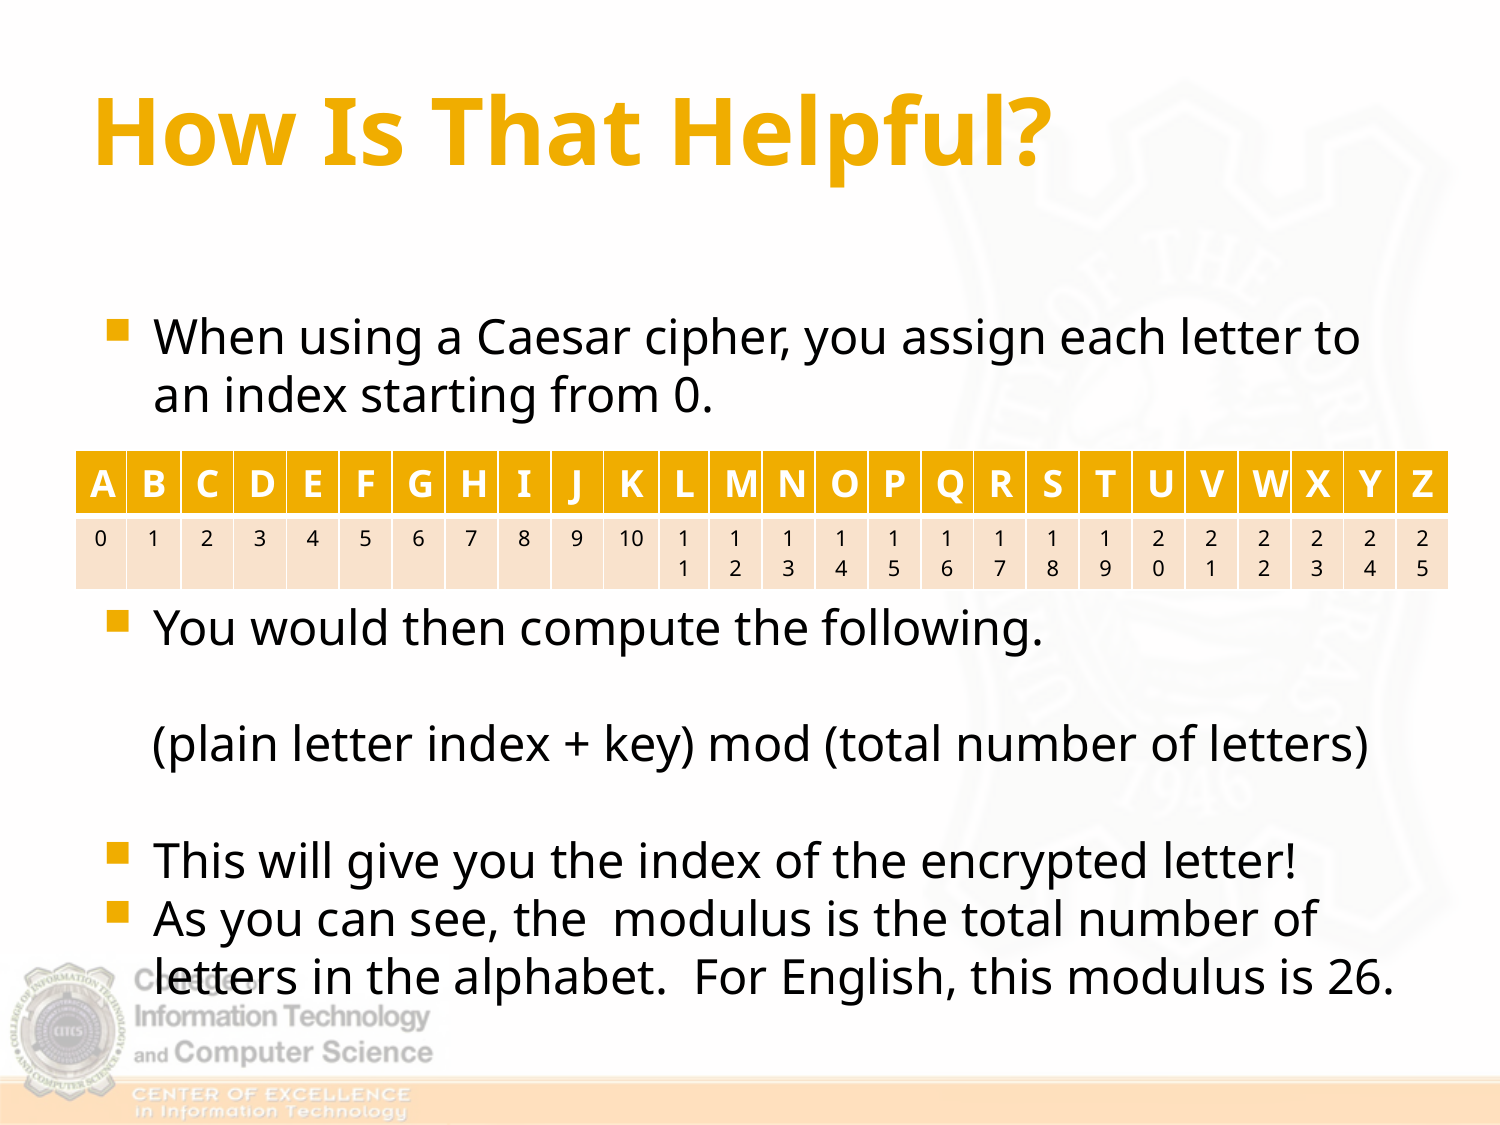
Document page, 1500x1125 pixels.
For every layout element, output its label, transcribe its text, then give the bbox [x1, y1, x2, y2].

list When using a Caesar cipher, you assign each letter to an index starting from 0. You would then compute the following. (plain letter index + key) mod (total number of letters) This will give you the index of the encrypted letter! As you can see, the modulus is the total number of letters in the alphabet. For English, this modulus is 26. [75, 291, 1425, 449]
table_cell 19 [1080, 519, 1131, 589]
table_cell 6 [393, 519, 444, 589]
table_header R [974, 451, 1025, 513]
table_header Y [1344, 451, 1395, 513]
table_header F [340, 451, 391, 513]
table_cell 13 [763, 519, 814, 589]
table_cell 8 [499, 519, 550, 589]
table_header H [446, 451, 497, 513]
table_cell 5 [340, 519, 391, 589]
table_header B [127, 451, 180, 513]
table_cell 17 [974, 519, 1025, 589]
table_header O [816, 451, 867, 513]
table_header Z [1397, 451, 1448, 513]
table_header L [660, 451, 708, 513]
table_cell 22 [1239, 519, 1290, 589]
table_header D [234, 451, 286, 513]
table_header M [710, 451, 761, 513]
table_header A [76, 451, 126, 513]
table_header C [182, 451, 233, 513]
title How Is That Helpful? [75, 25, 1425, 231]
table_header X [1292, 451, 1343, 513]
table_cell 10 [604, 519, 658, 589]
table_cell 2 [182, 519, 233, 589]
table_header J [552, 451, 603, 513]
table_cell 23 [1292, 519, 1343, 589]
table_header S [1027, 451, 1078, 513]
table_cell 20 [1133, 519, 1184, 589]
table_cell 21 [1186, 519, 1237, 589]
table_cell 12 [710, 519, 761, 589]
table_cell 15 [869, 519, 920, 589]
table_cell 3 [234, 519, 286, 589]
table_header U [1133, 451, 1184, 513]
table_header E [287, 451, 338, 513]
table_header P [869, 451, 920, 513]
table_cell 9 [552, 519, 603, 589]
table_cell 14 [816, 519, 867, 589]
table_header Q [922, 451, 973, 513]
table_header V [1186, 451, 1237, 513]
table_header I [499, 451, 550, 513]
table_cell 18 [1027, 519, 1078, 589]
table_cell 0 [76, 519, 126, 589]
table_cell 4 [287, 519, 338, 589]
table_header T [1080, 451, 1131, 513]
table_header K [604, 451, 658, 513]
table_cell 1 [127, 519, 180, 589]
table_header W [1239, 451, 1290, 513]
table_cell 11 [660, 519, 708, 589]
list When using a Caesar cipher, you assign each letter to an index starting from 0. You would then compute the following. (plain letter index + key) mod (total number of letters) This will give you the index of the encrypted letter! As you can see, the modulus is the total number of letters in the alphabet. For English, this modulus is 26. [75, 591, 1425, 1050]
table_cell 16 [922, 519, 973, 589]
table_header N [763, 451, 814, 513]
table_cell 24 [1344, 519, 1395, 589]
table_cell 7 [446, 519, 497, 589]
table_cell 25 [1397, 519, 1448, 589]
table_header G [393, 451, 444, 513]
